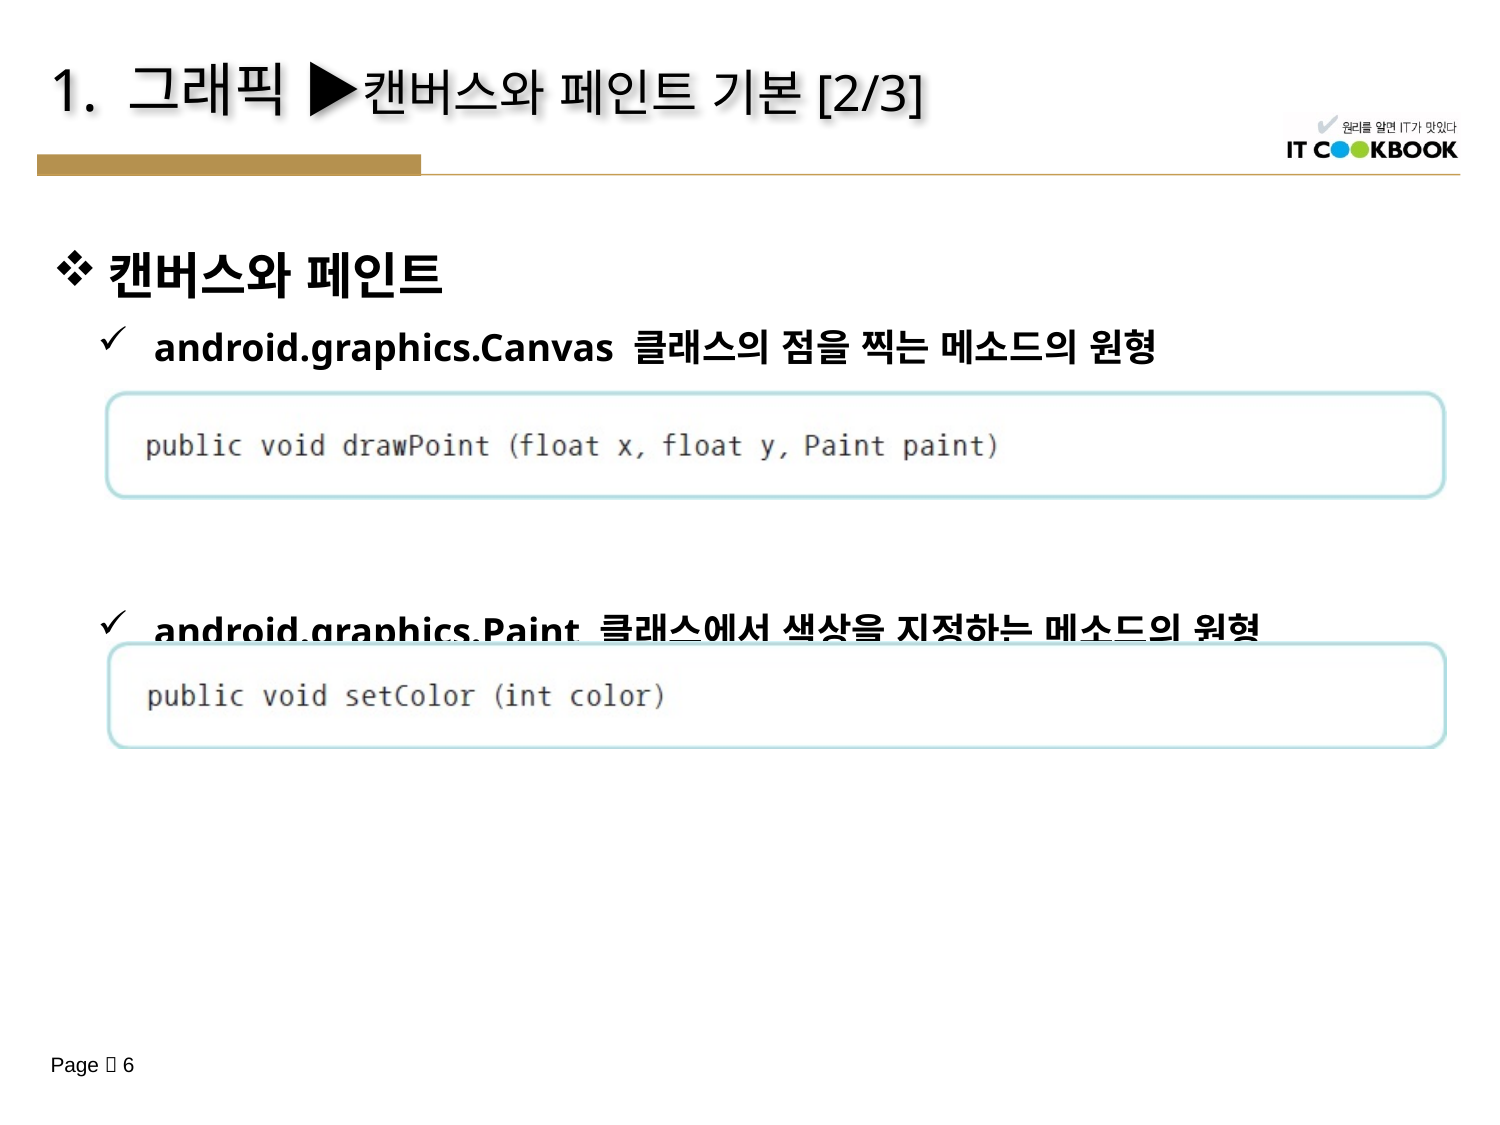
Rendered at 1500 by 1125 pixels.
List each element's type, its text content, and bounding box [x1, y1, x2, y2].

picture [1448, 112, 1461, 160]
picture [105, 641, 1448, 749]
picture [104, 387, 1448, 500]
title 1. 그래픽 ▶캔버스와 페인트 기본[2/3] [48, 53, 1448, 161]
list 캔버스와 페인트 android.graphics.Canvas 클래스의 점을 찍는 메소드의 원형 android.graphics.Paint 클래스에서 색상을 지정하는 메소드의 원형 [8, 243, 1480, 1031]
